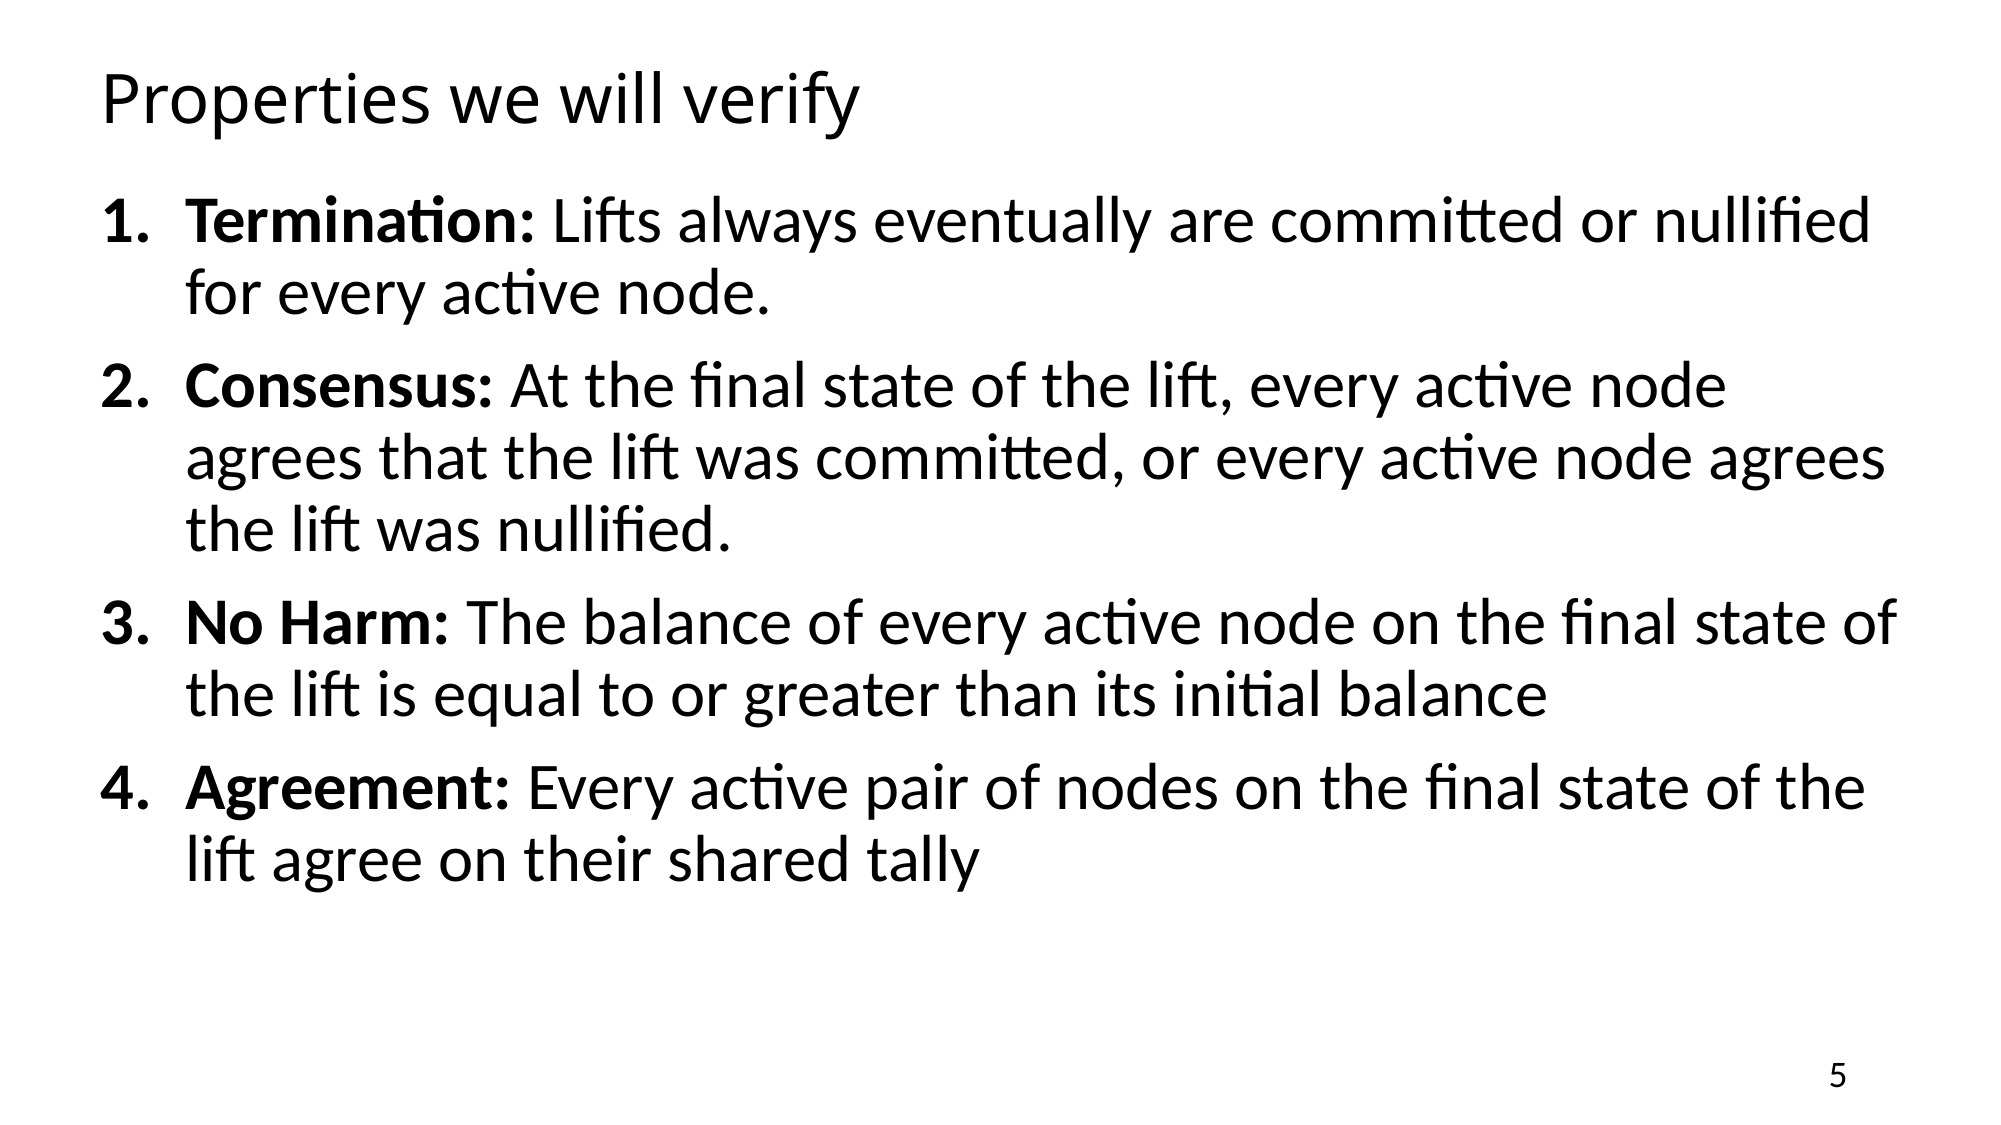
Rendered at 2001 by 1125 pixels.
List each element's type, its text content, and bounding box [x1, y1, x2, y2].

slide_number 5 [1412, 1042, 1863, 1103]
title Properties we will verify [85, 56, 1915, 147]
list Termination: Lifts always eventually are committed or nullified for every active node. Consensus: At the final state of the lift, every active node agrees that the lift was committed, or every active node agrees the lift was nullified. No Harm: The balance of every active node on the final state of the lift is equal to or greater than its initial balance Agreement: Every active pair of nodes on the final state of the lift agree on their shared tally [85, 177, 1915, 1125]
